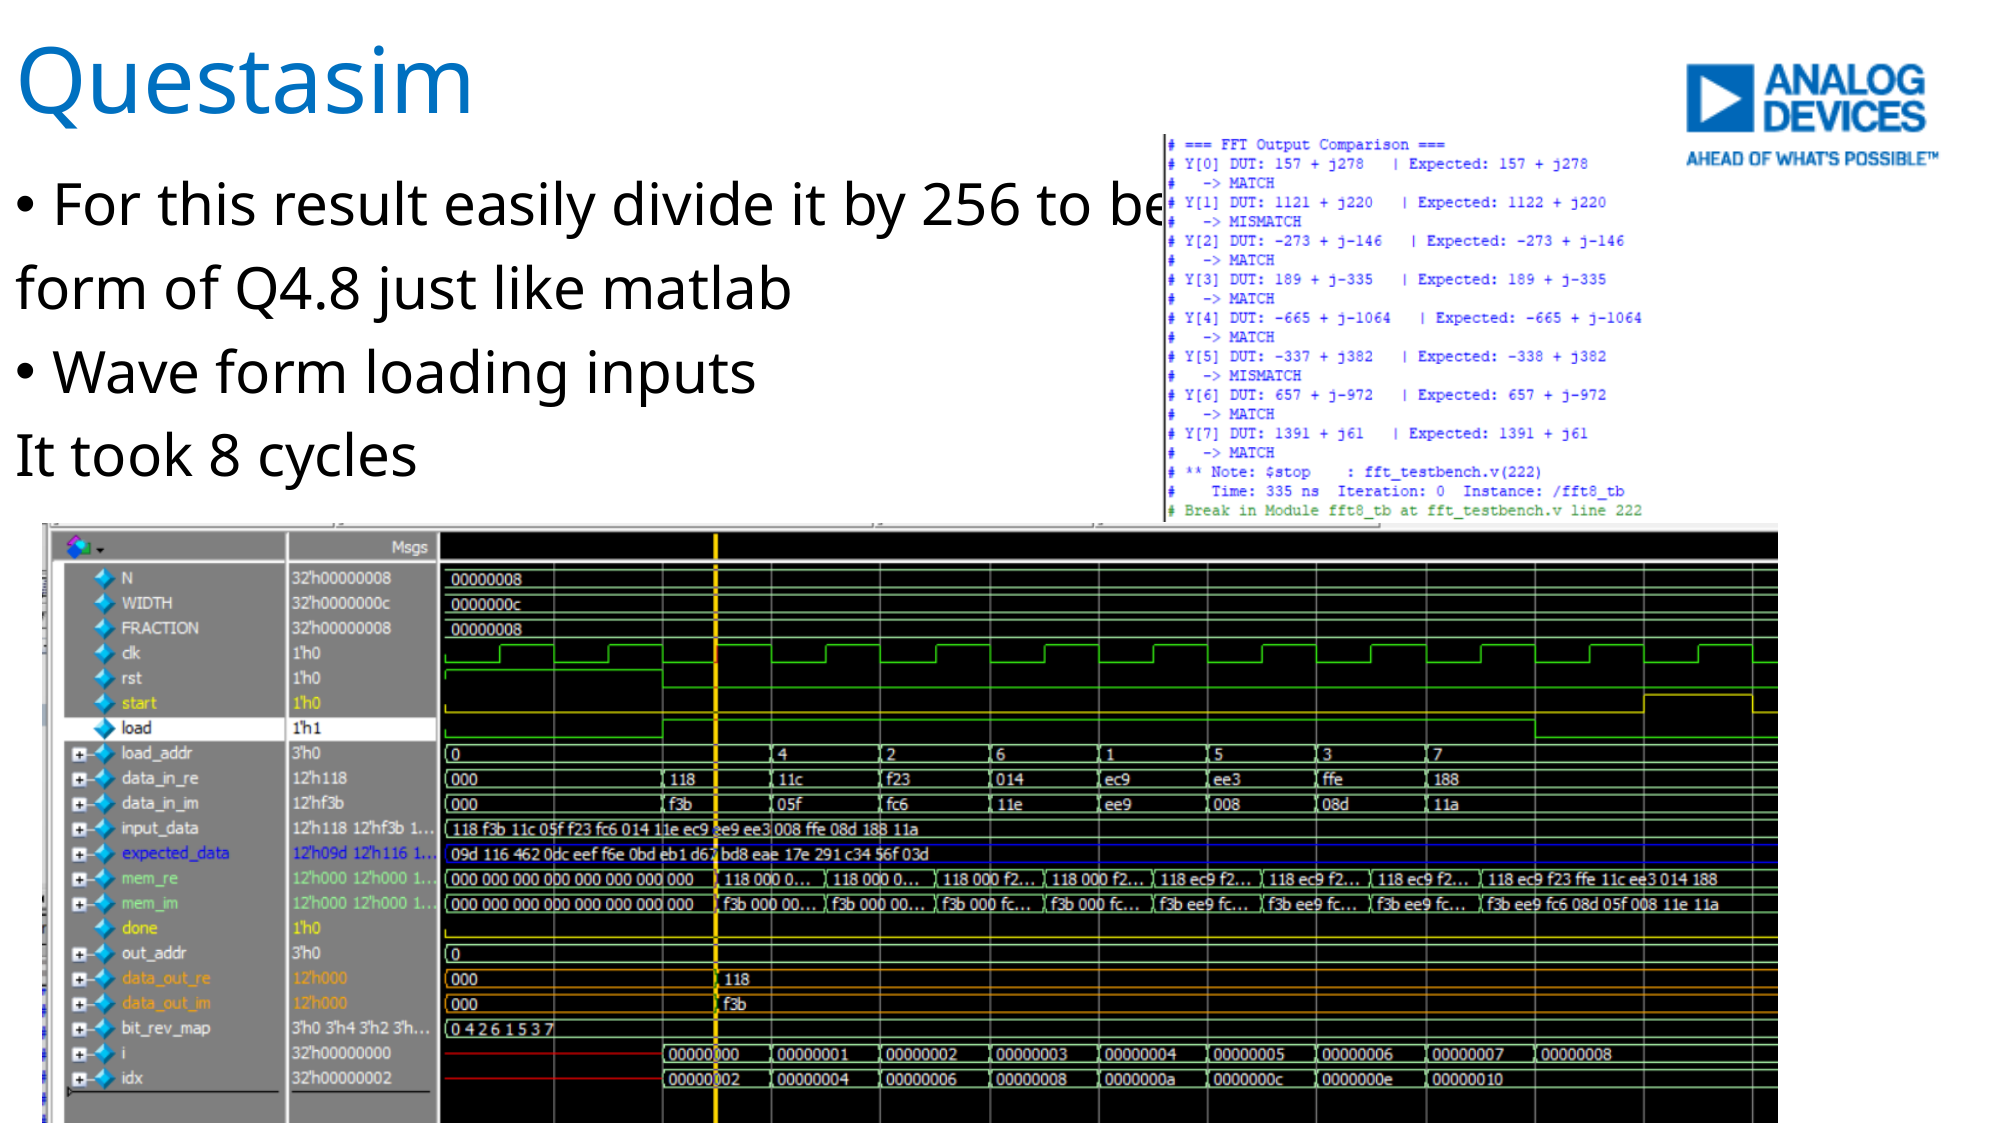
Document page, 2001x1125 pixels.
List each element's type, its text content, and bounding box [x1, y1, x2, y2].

picture [1161, 45, 1960, 522]
picture [42, 523, 1778, 1124]
title Questasim [0, 0, 1933, 167]
list For this result easily divide it by 256 to be in form of Q4.8 just like matlab Wave form loading inputs It took 8 cycles [0, 167, 2000, 1125]
